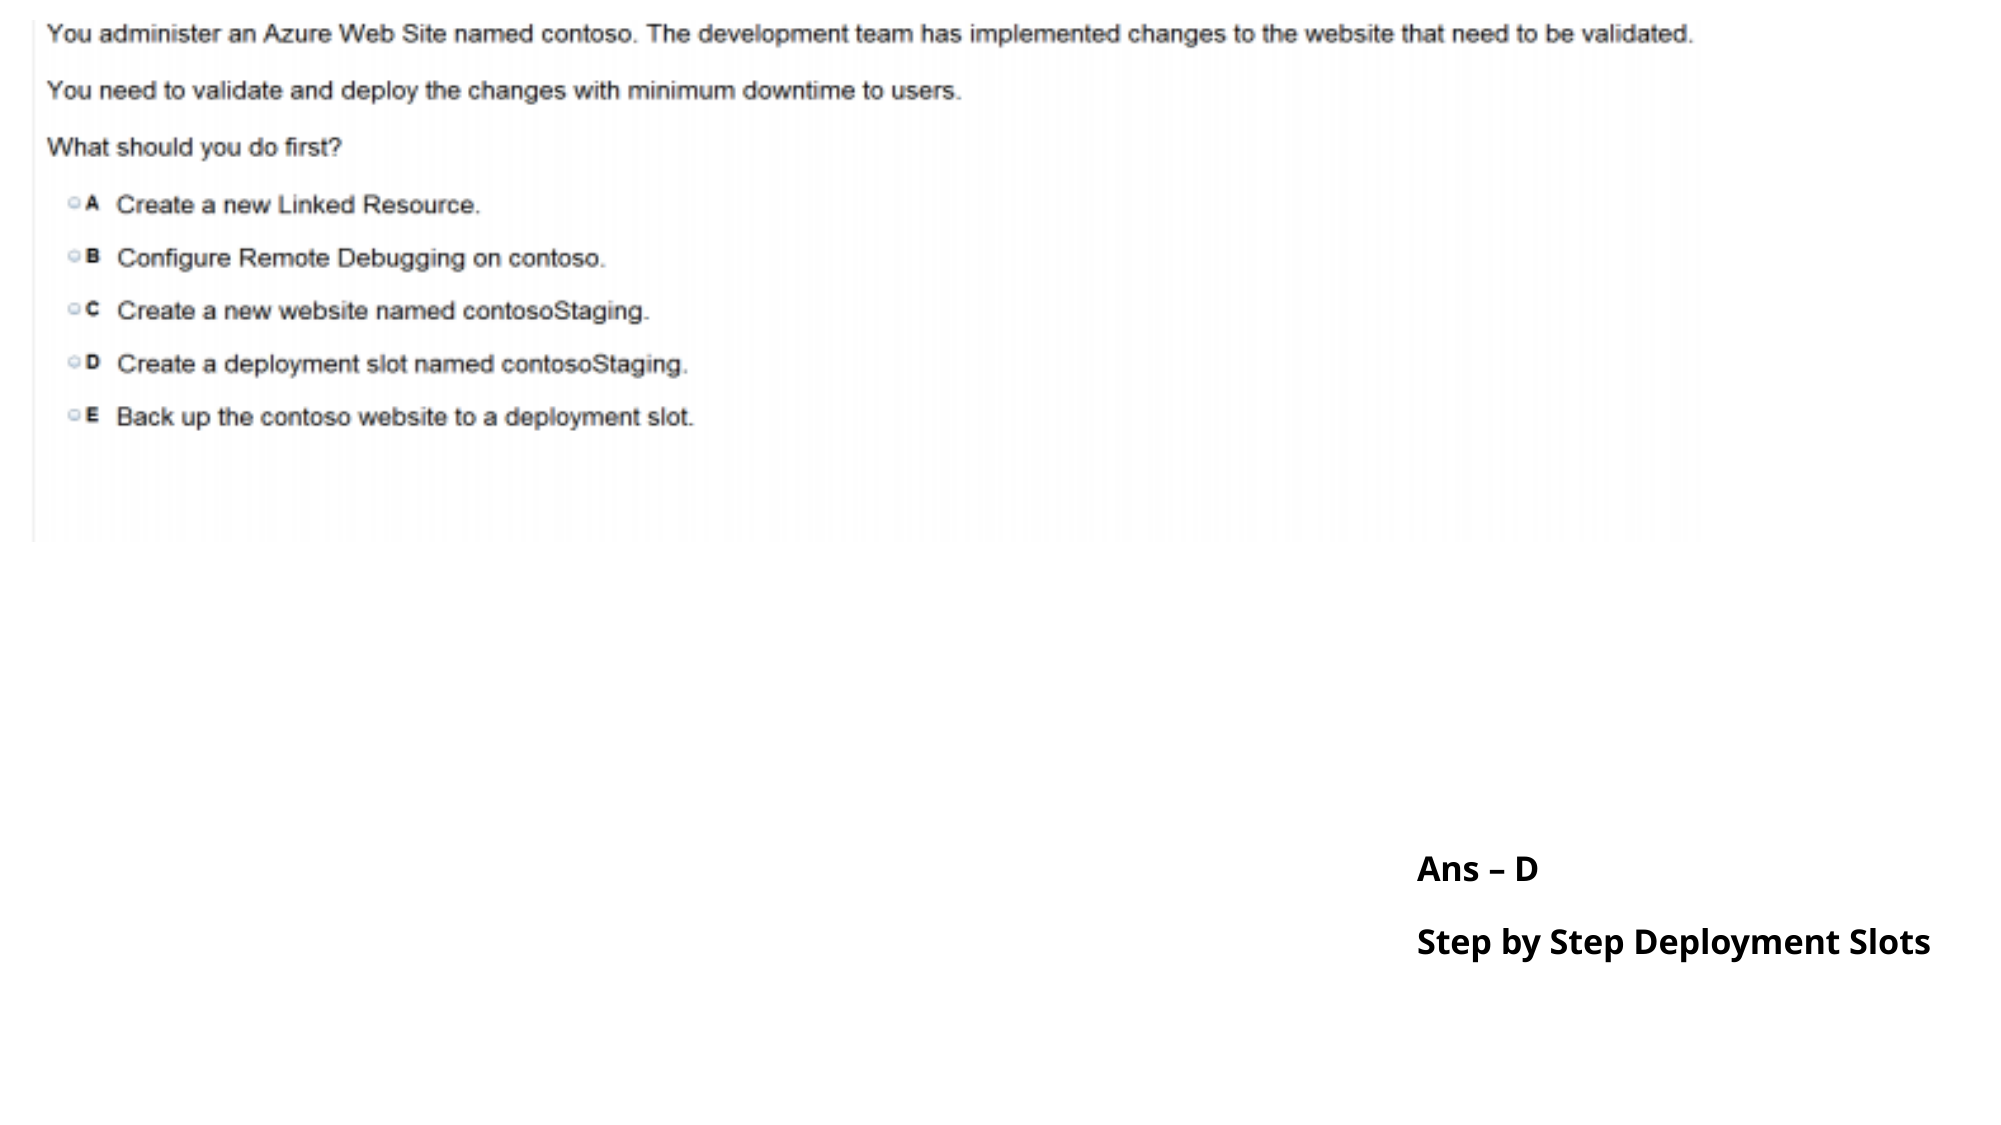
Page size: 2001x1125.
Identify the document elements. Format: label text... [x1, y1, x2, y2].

title Ans – D Step by Step Deployment Slots [1402, 832, 1968, 1022]
picture [28, 20, 1746, 542]
